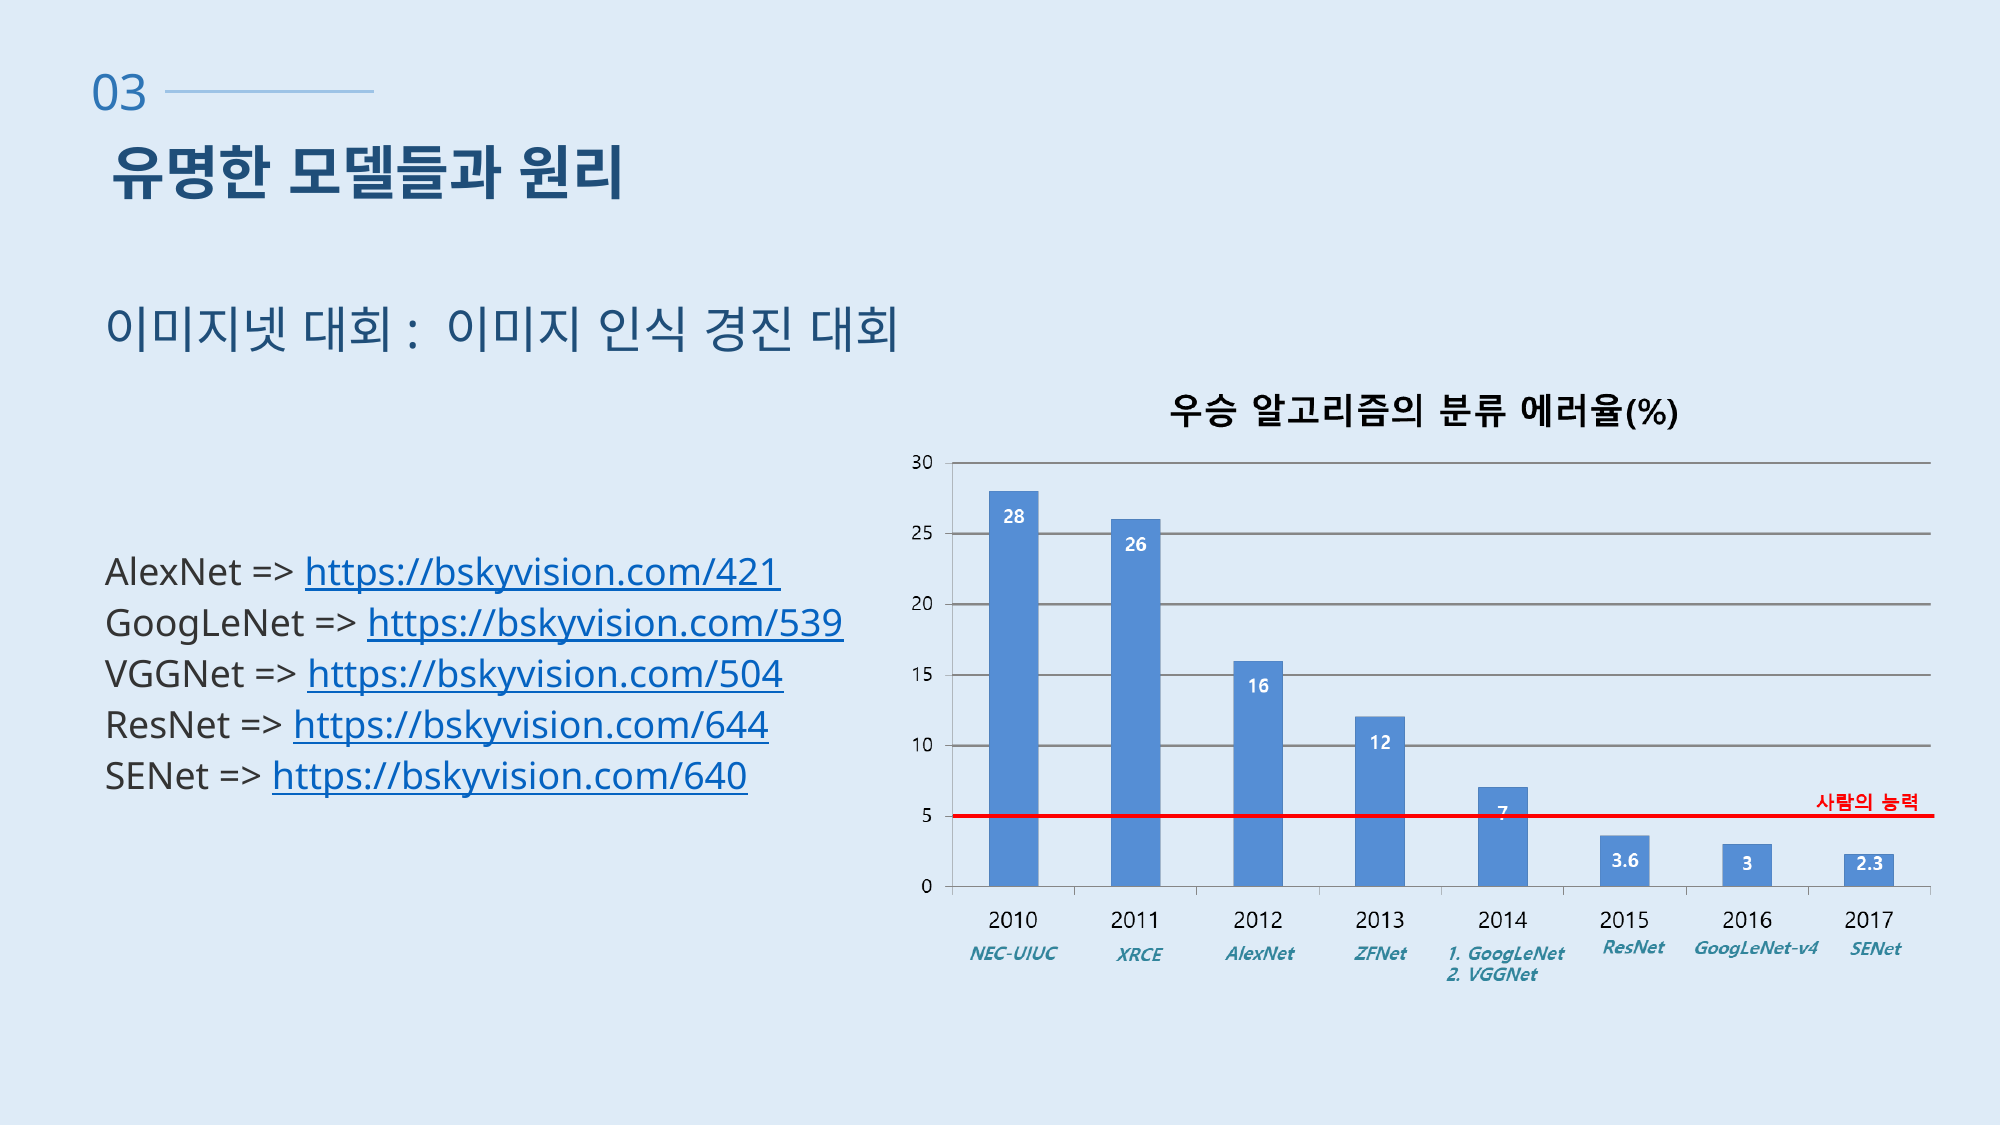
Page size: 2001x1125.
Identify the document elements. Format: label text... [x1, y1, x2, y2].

text_box 유명한 모델들과 원리 [97, 129, 641, 214]
text_box AlexNet => https://bskyvision.com/421 GoogLeNet => https://bskyvision.com/539 VGGNet => https://bskyvision.com/504 ResNet => https://bskyvision.com/644 SENet => https://bskyvision.com/640 [90, 540, 900, 811]
text_box 이미지넷 대회: 이미지 인식 경진 대회 [90, 290, 1258, 366]
picture [900, 366, 1948, 995]
text_box 03 [76, 53, 164, 129]
